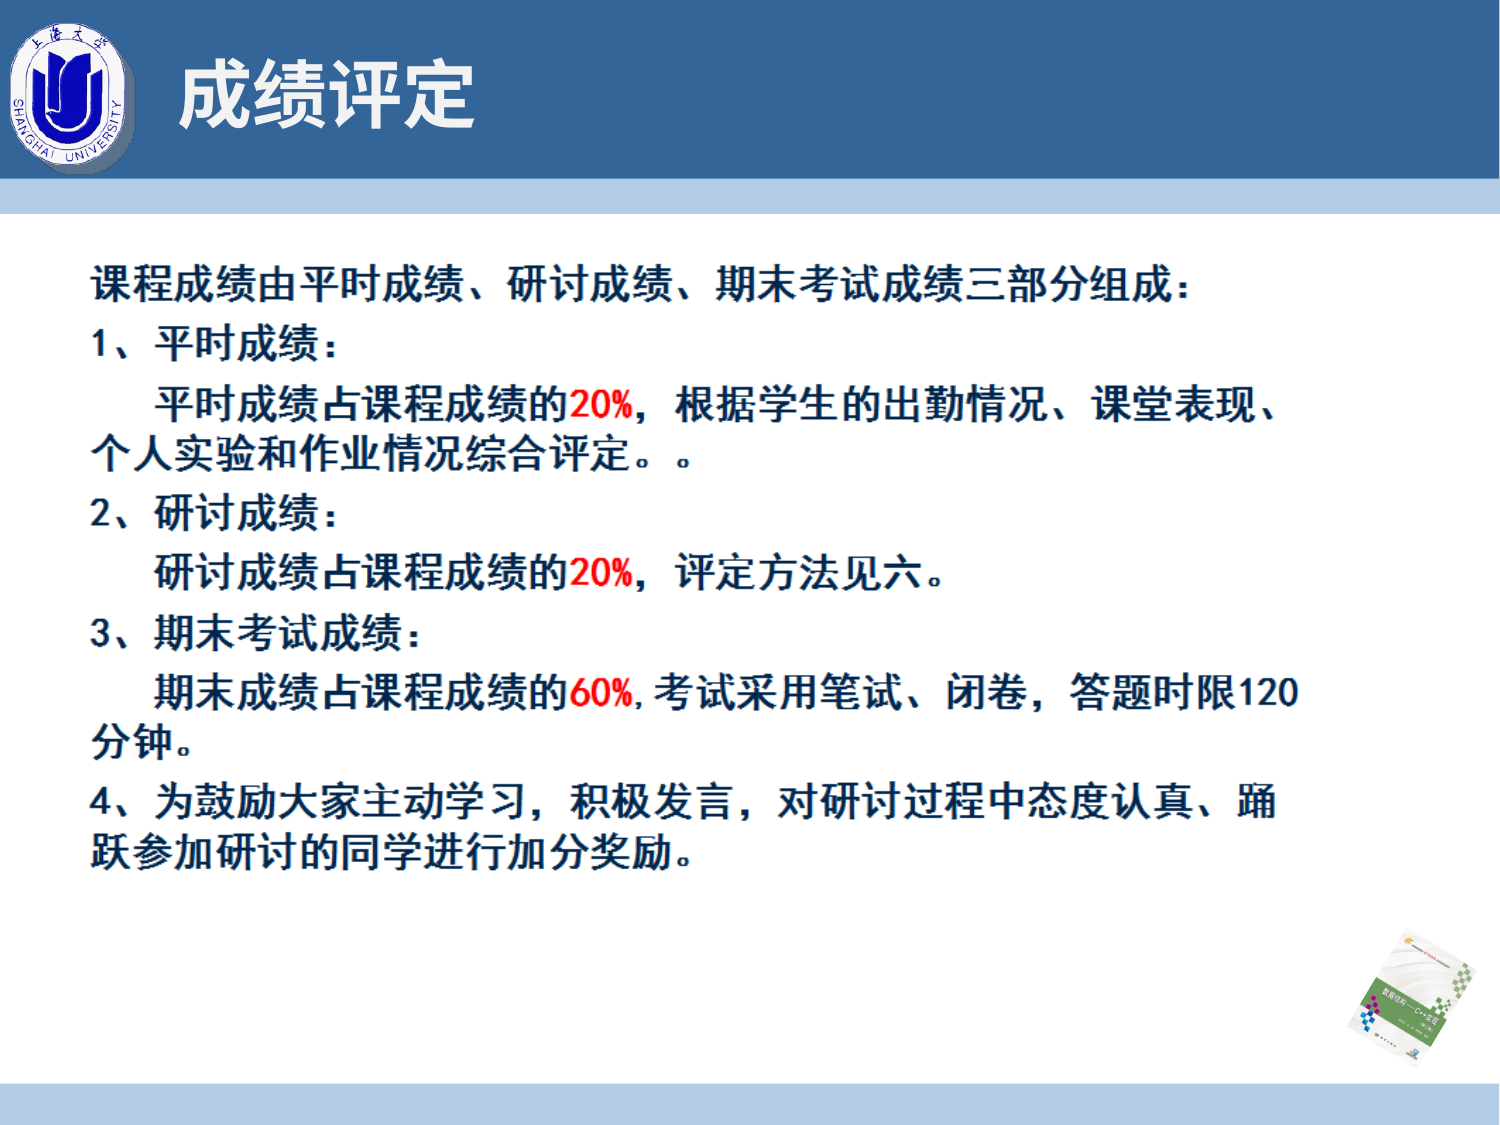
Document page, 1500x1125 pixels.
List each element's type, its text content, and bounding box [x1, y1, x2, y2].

picture [1347, 928, 1476, 1068]
picture [64, 243, 1324, 927]
picture [4, 17, 128, 176]
title 成绩评定 [162, 23, 1436, 161]
